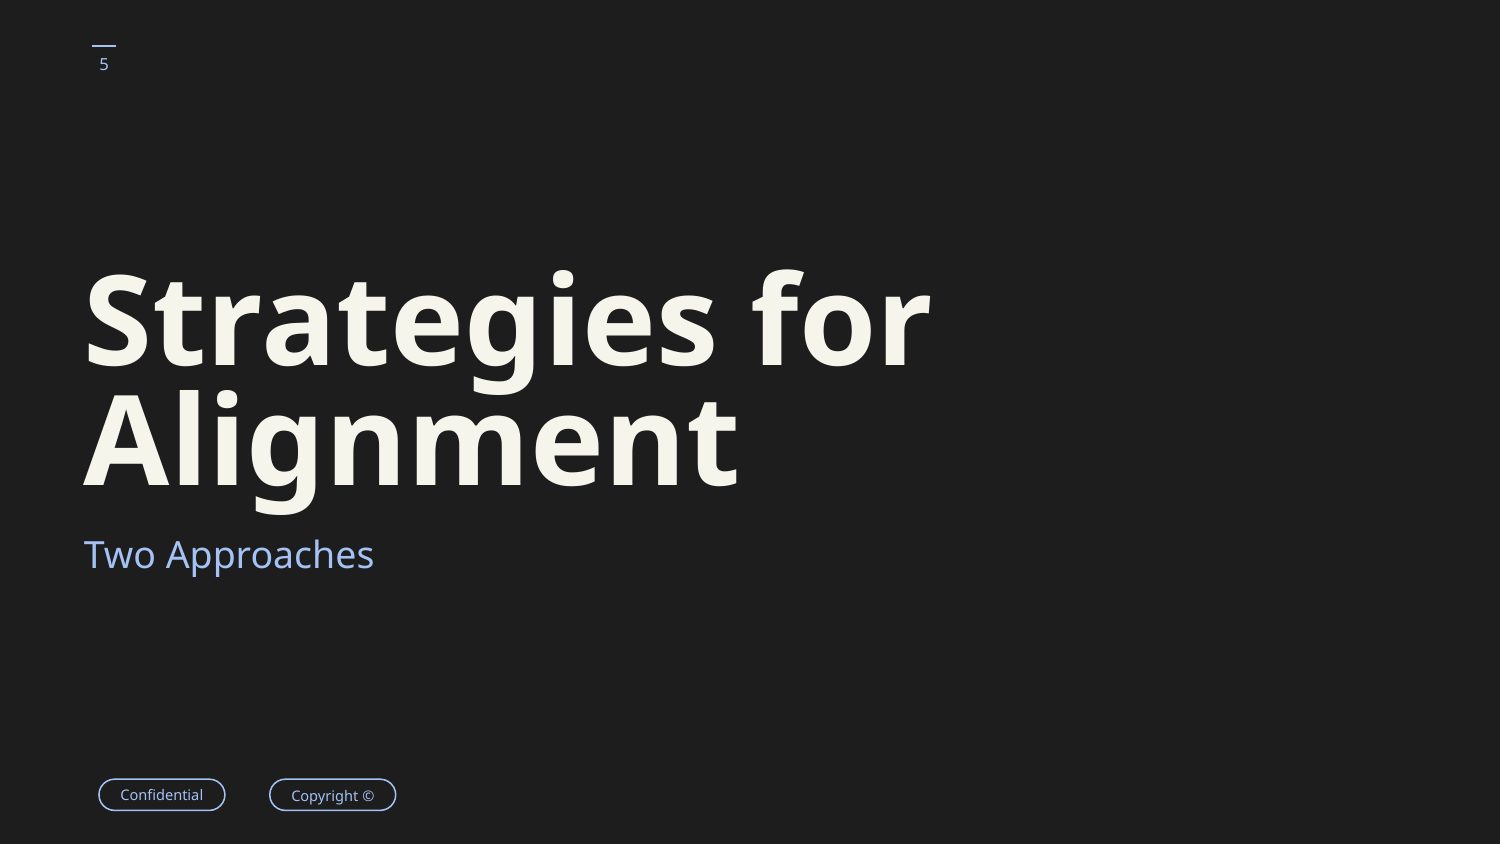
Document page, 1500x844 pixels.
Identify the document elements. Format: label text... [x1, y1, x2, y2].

title Strategies for Alignment [69, 254, 1325, 516]
slide_number ‹#› [69, 33, 140, 98]
title Two Approaches [69, 515, 848, 648]
